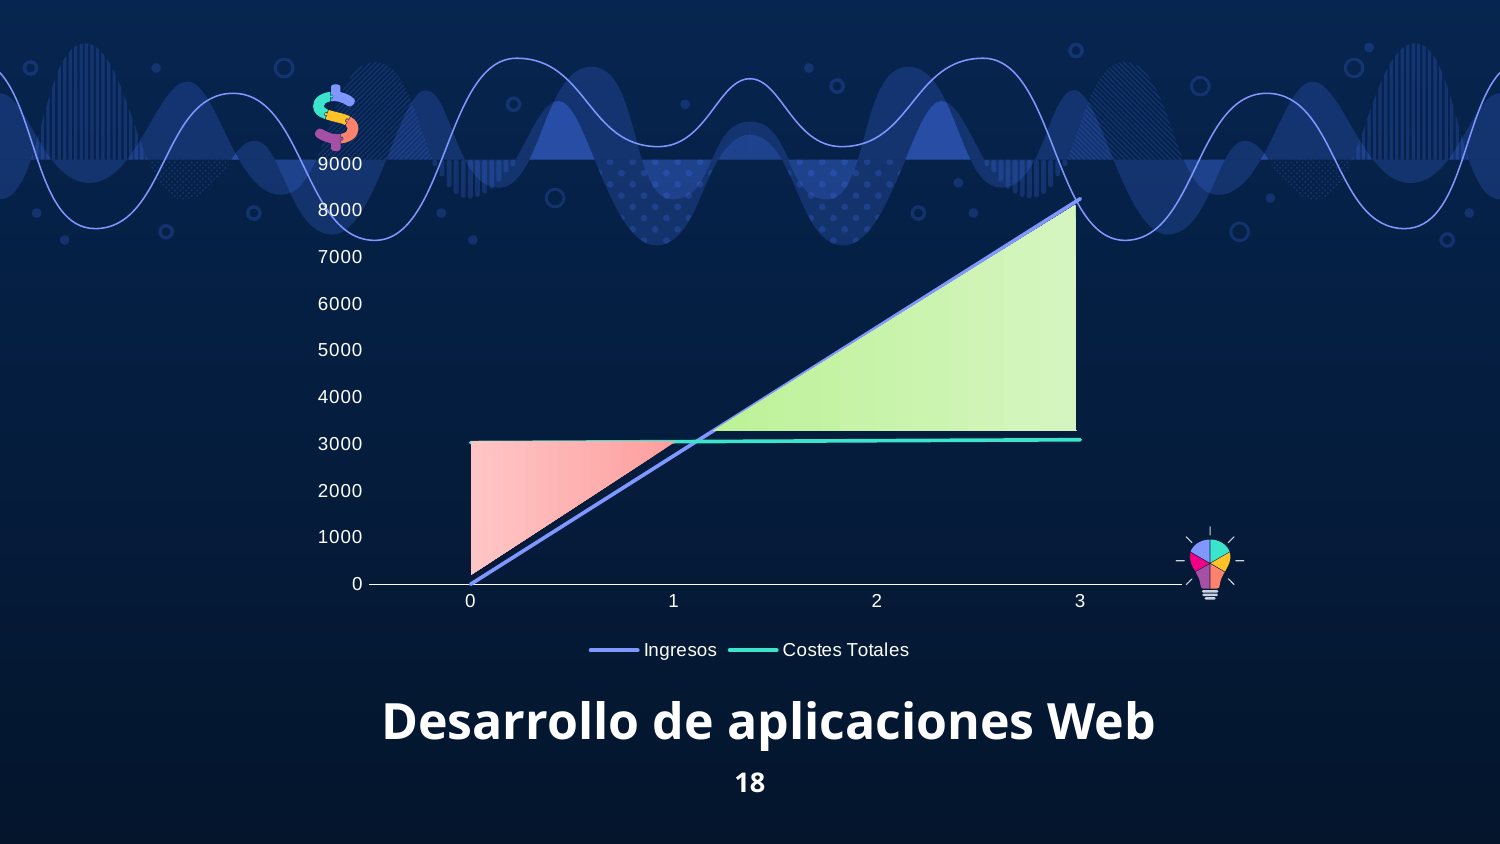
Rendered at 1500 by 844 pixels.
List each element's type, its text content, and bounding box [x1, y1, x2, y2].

chart [299, 141, 1201, 668]
slide_number 18 [705, 724, 795, 844]
list Desarrollo de aplicaciones Web [140, 680, 1360, 727]
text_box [312, 84, 359, 152]
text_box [1175, 526, 1245, 600]
